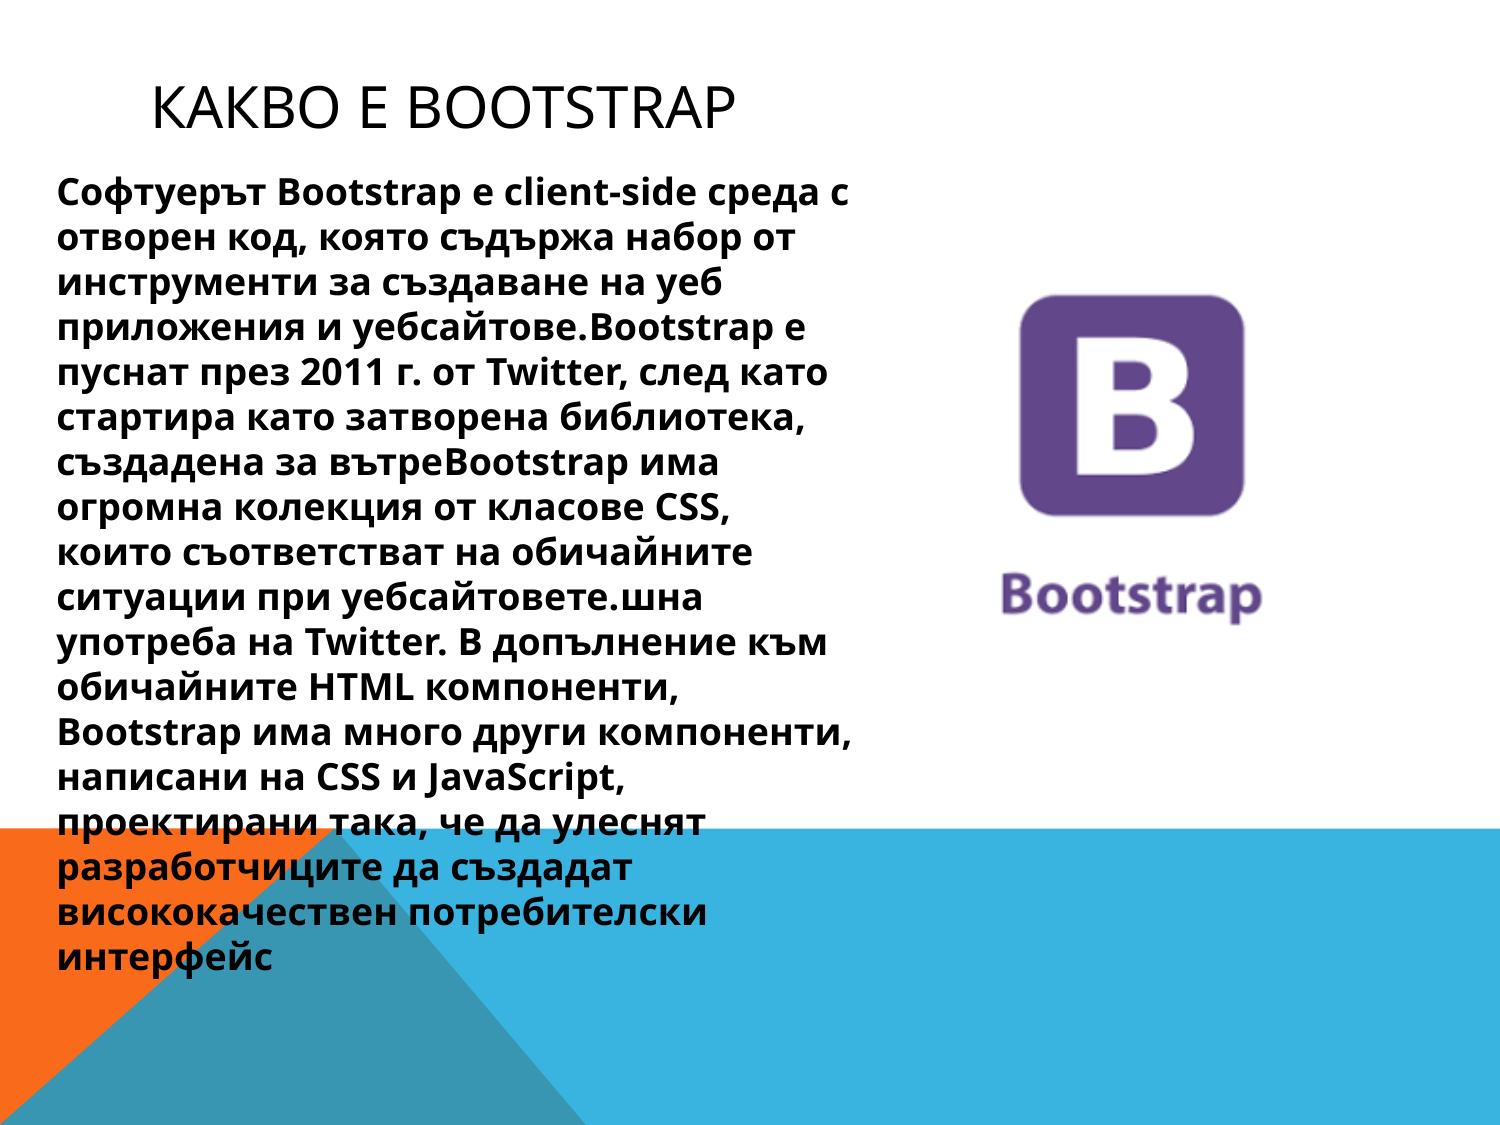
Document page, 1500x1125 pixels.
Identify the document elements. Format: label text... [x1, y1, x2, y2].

title Какво е Bootstrap [135, 60, 1369, 150]
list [915, 255, 1340, 673]
list Софтуерът Bootstrap е client-side среда с отворен код, която съдържа набор от инструменти за създаване на уеб приложения и уебсайтове.Bootstrap е пуснат през 2011 г. от Twitter, след като стартира като затворена библиотека, създадена за вътреBootstrap има огромна колекция от класове CSS, които съответстват на обичайните ситуации при уебсайтовете.шна употреба на Twitter. В допълнение към обичайните HTML компоненти, Bootstrap има много други компоненти, написани на CSS и JavaScript, проектирани така, че да улеснят разработчиците да създадат висококачествен потребителски интерфейс [41, 160, 869, 770]
